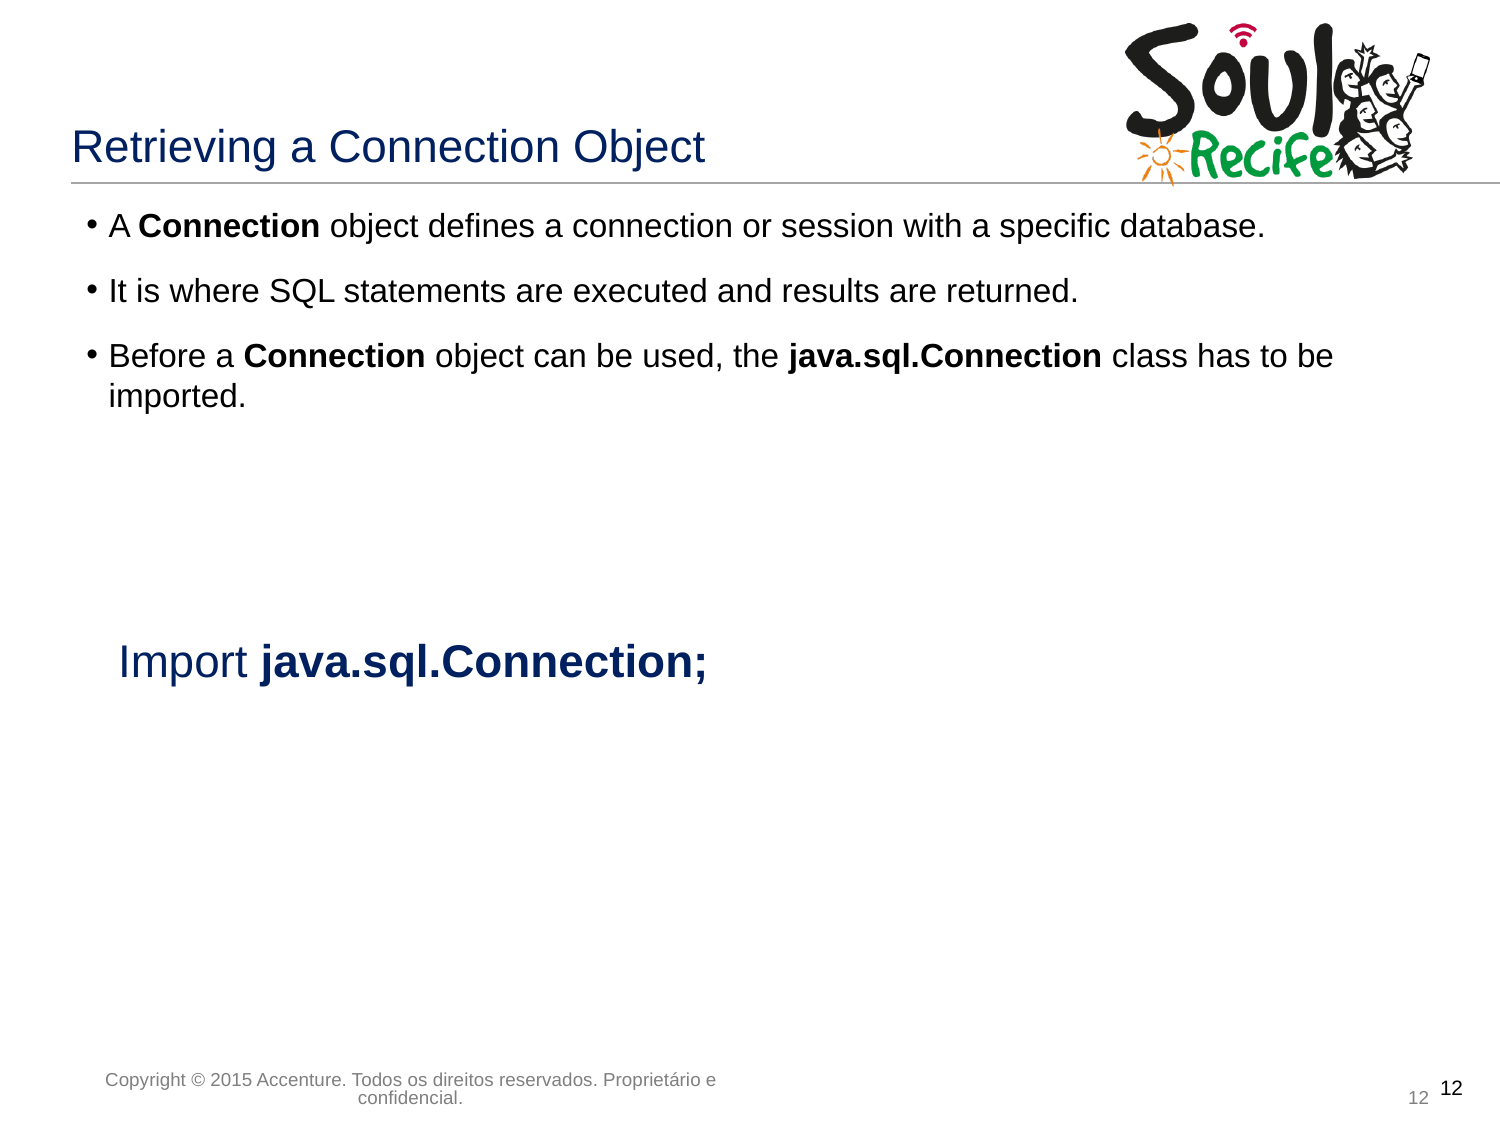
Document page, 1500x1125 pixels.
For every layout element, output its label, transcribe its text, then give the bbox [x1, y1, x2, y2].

picture [1125, 172, 1430, 187]
text_box Import java.sql.Connection; [118, 515, 1477, 687]
title Retrieving a Connection Object [71, 0, 1430, 172]
text_box 12 [1200, 1062, 1478, 1107]
list A Connection object defines a connection or session with a specific database. It is where SQL statements are executed and results are returned. Before a Connection object can be used, the java.sql.Connection class has to be imported. [71, 196, 1430, 344]
